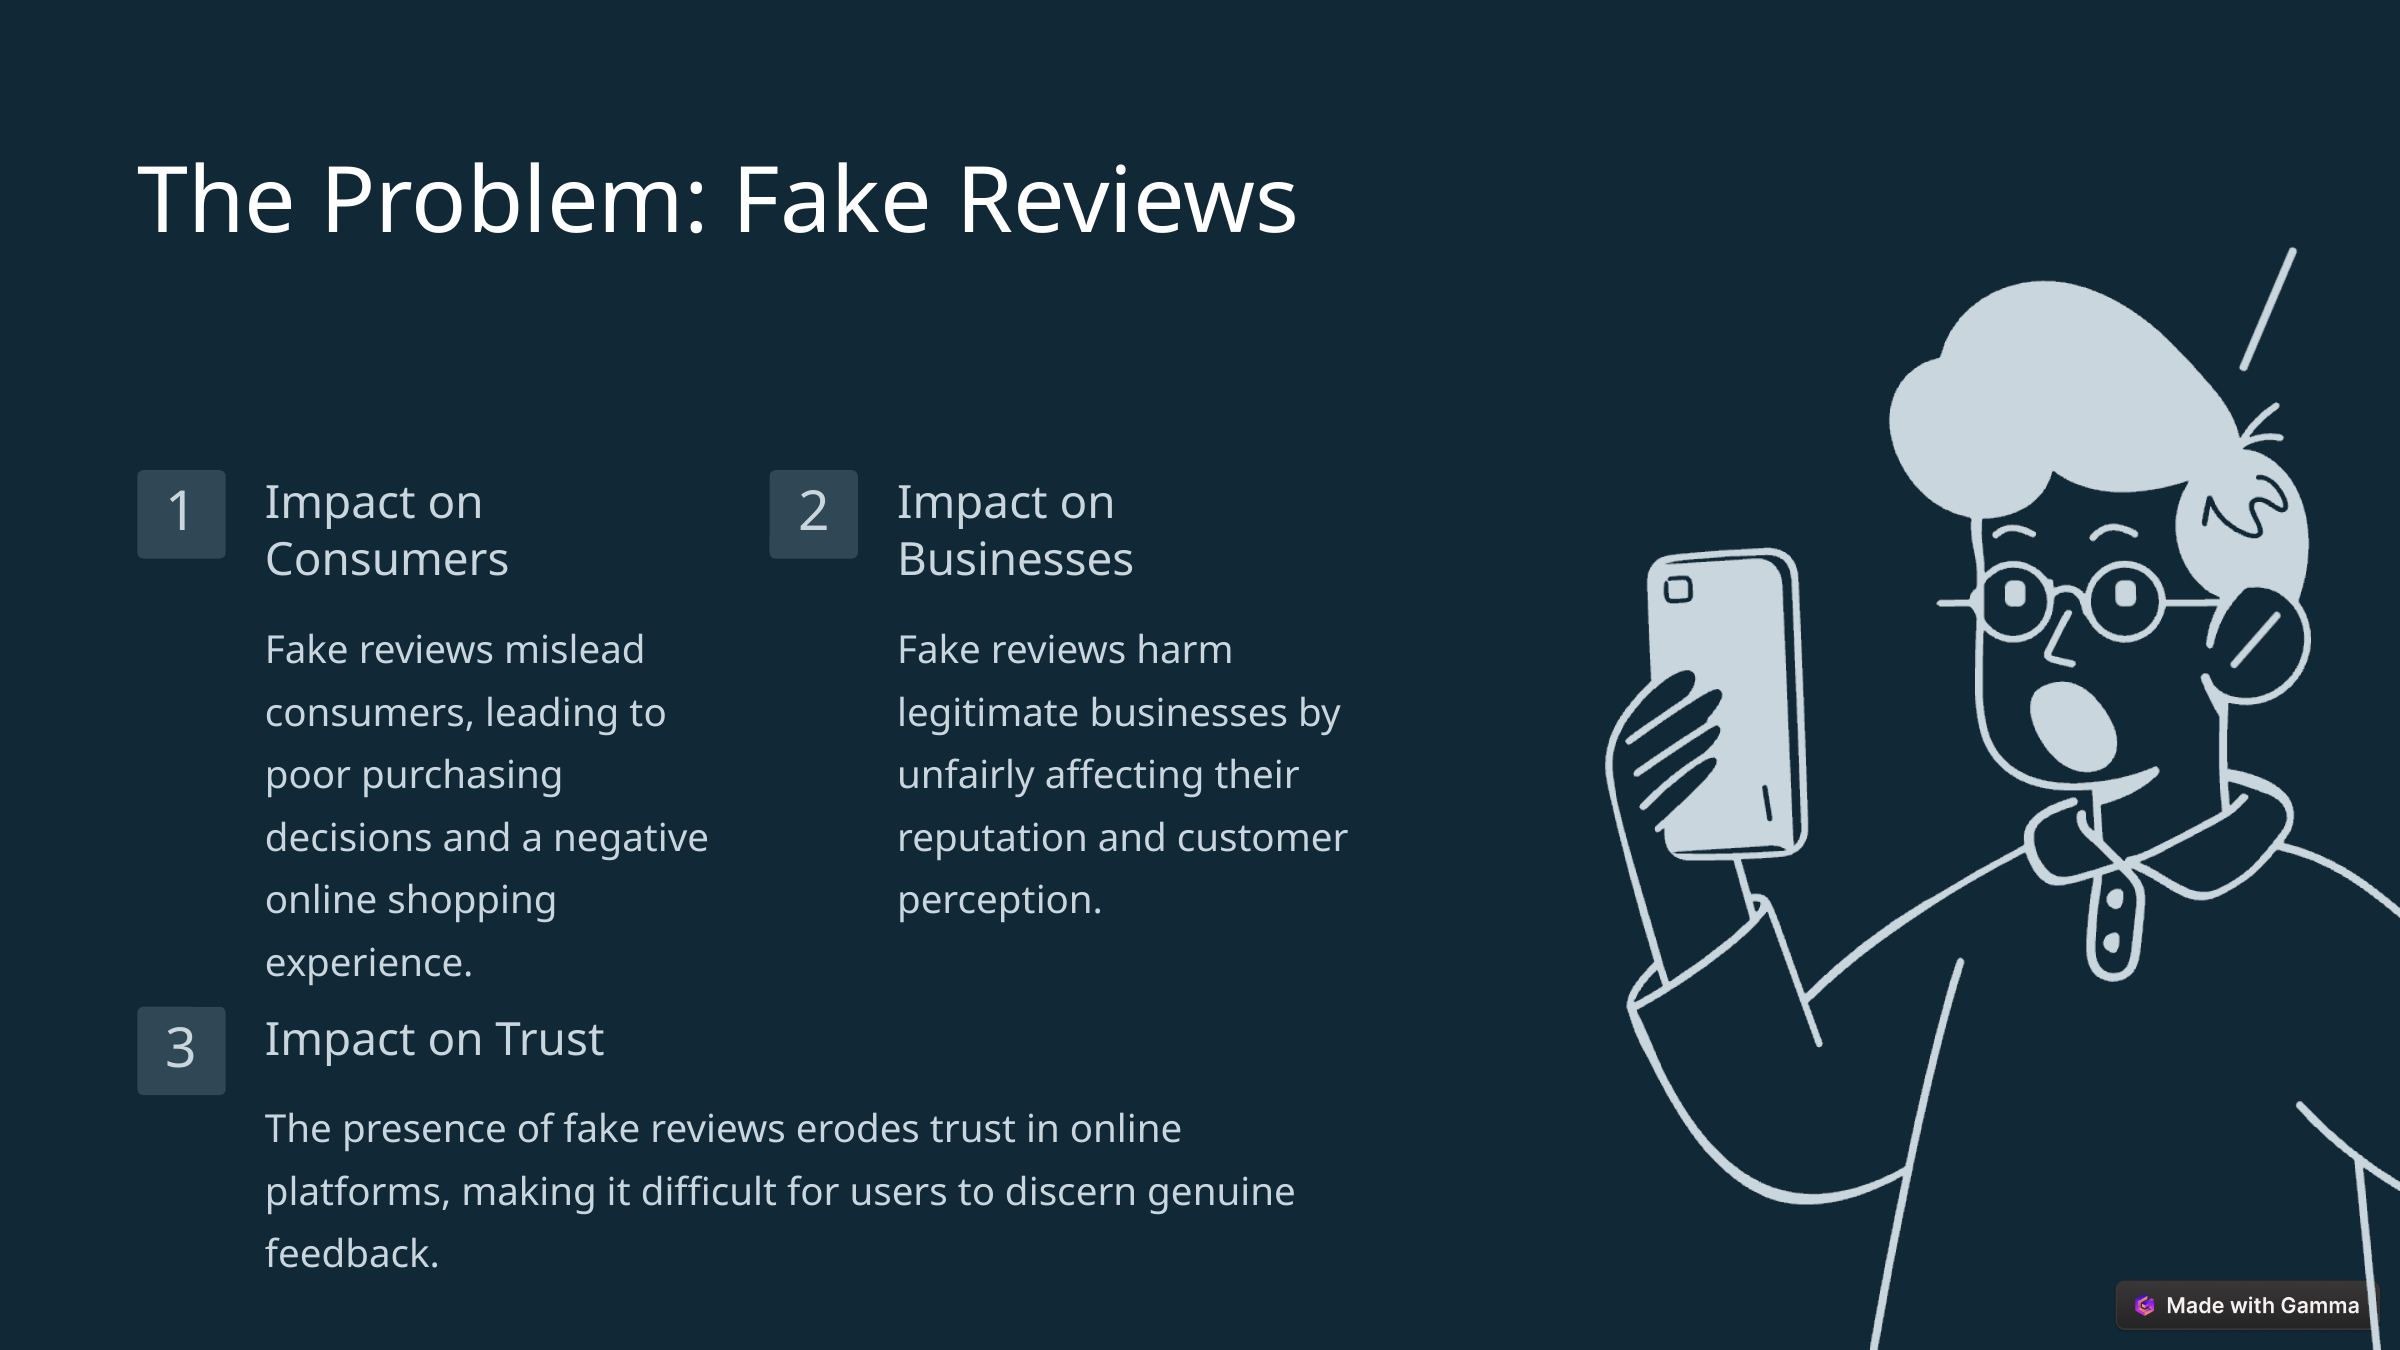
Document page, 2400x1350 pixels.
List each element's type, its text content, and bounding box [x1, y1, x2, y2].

text_box The Problem: Fake Reviews [137, 136, 1363, 368]
text_box Fake reviews mislead consumers, leading to poor purchasing decisions and a negative online shopping experience. [264, 609, 731, 924]
text_box [137, 1006, 226, 1096]
text_box 1 [168, 486, 195, 543]
text_box Impact on Consumers [264, 470, 731, 586]
text_box 3 [159, 1023, 204, 1079]
text_box The presence of fake reviews erodes trust in online platforms, making it difficult for users to discern genuine feedback. [265, 1088, 1363, 1214]
text_box Fake reviews harm legitimate businesses by unfairly affecting their reputation and customer perception. [897, 609, 1363, 924]
text_box Impact on Trust [265, 1006, 727, 1065]
text_box [769, 470, 858, 559]
text_box [137, 470, 226, 559]
text_box Impact on Businesses [897, 470, 1363, 586]
picture [1499, 0, 2400, 1350]
text_box 2 [791, 486, 836, 543]
